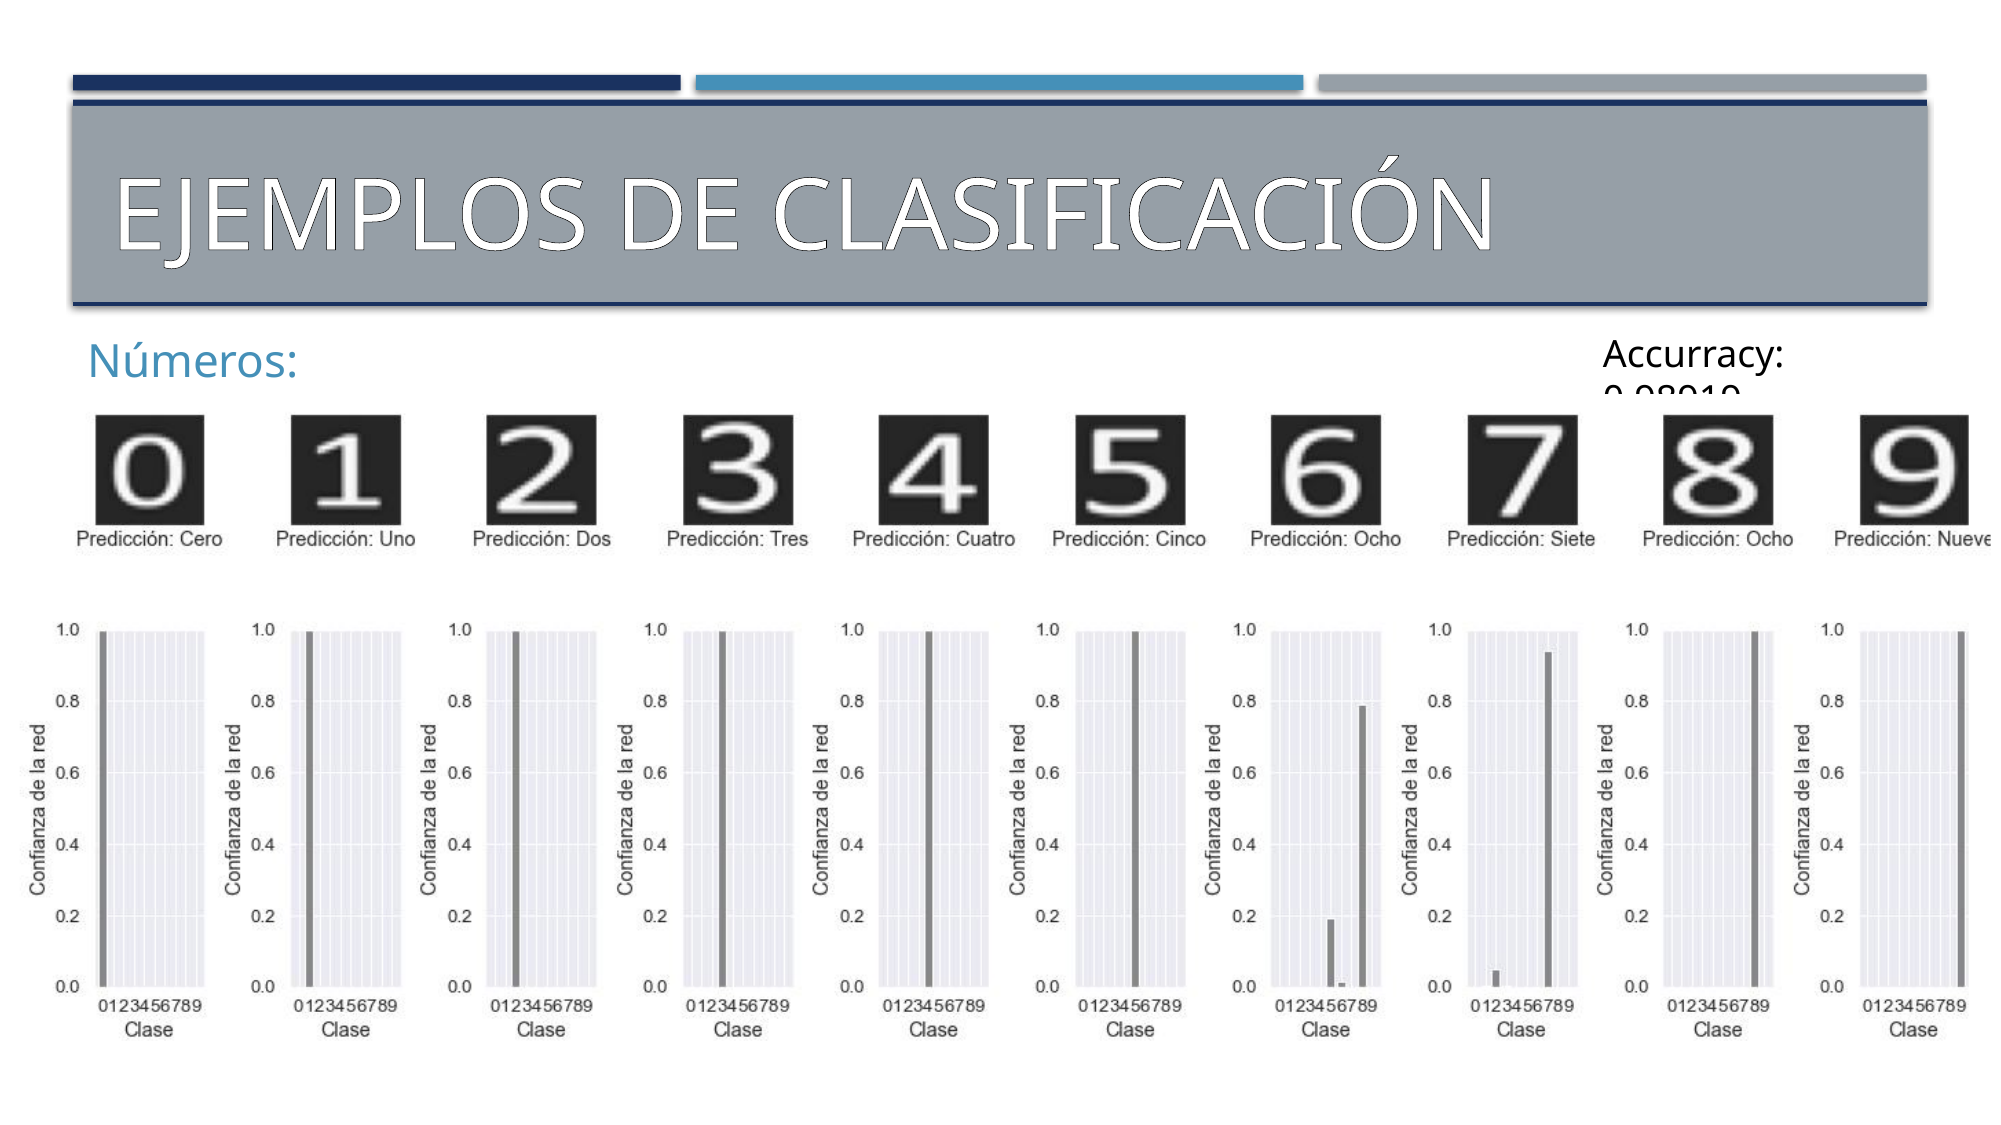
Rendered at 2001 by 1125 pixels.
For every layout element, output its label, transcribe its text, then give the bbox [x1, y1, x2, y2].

list Números: [72, 306, 799, 393]
text_box [72, 105, 1928, 302]
picture [8, 394, 1992, 1063]
title Ejemplos de clasificación [95, 115, 1905, 278]
text_box Accurracy: 0.98919 [1588, 322, 1928, 393]
